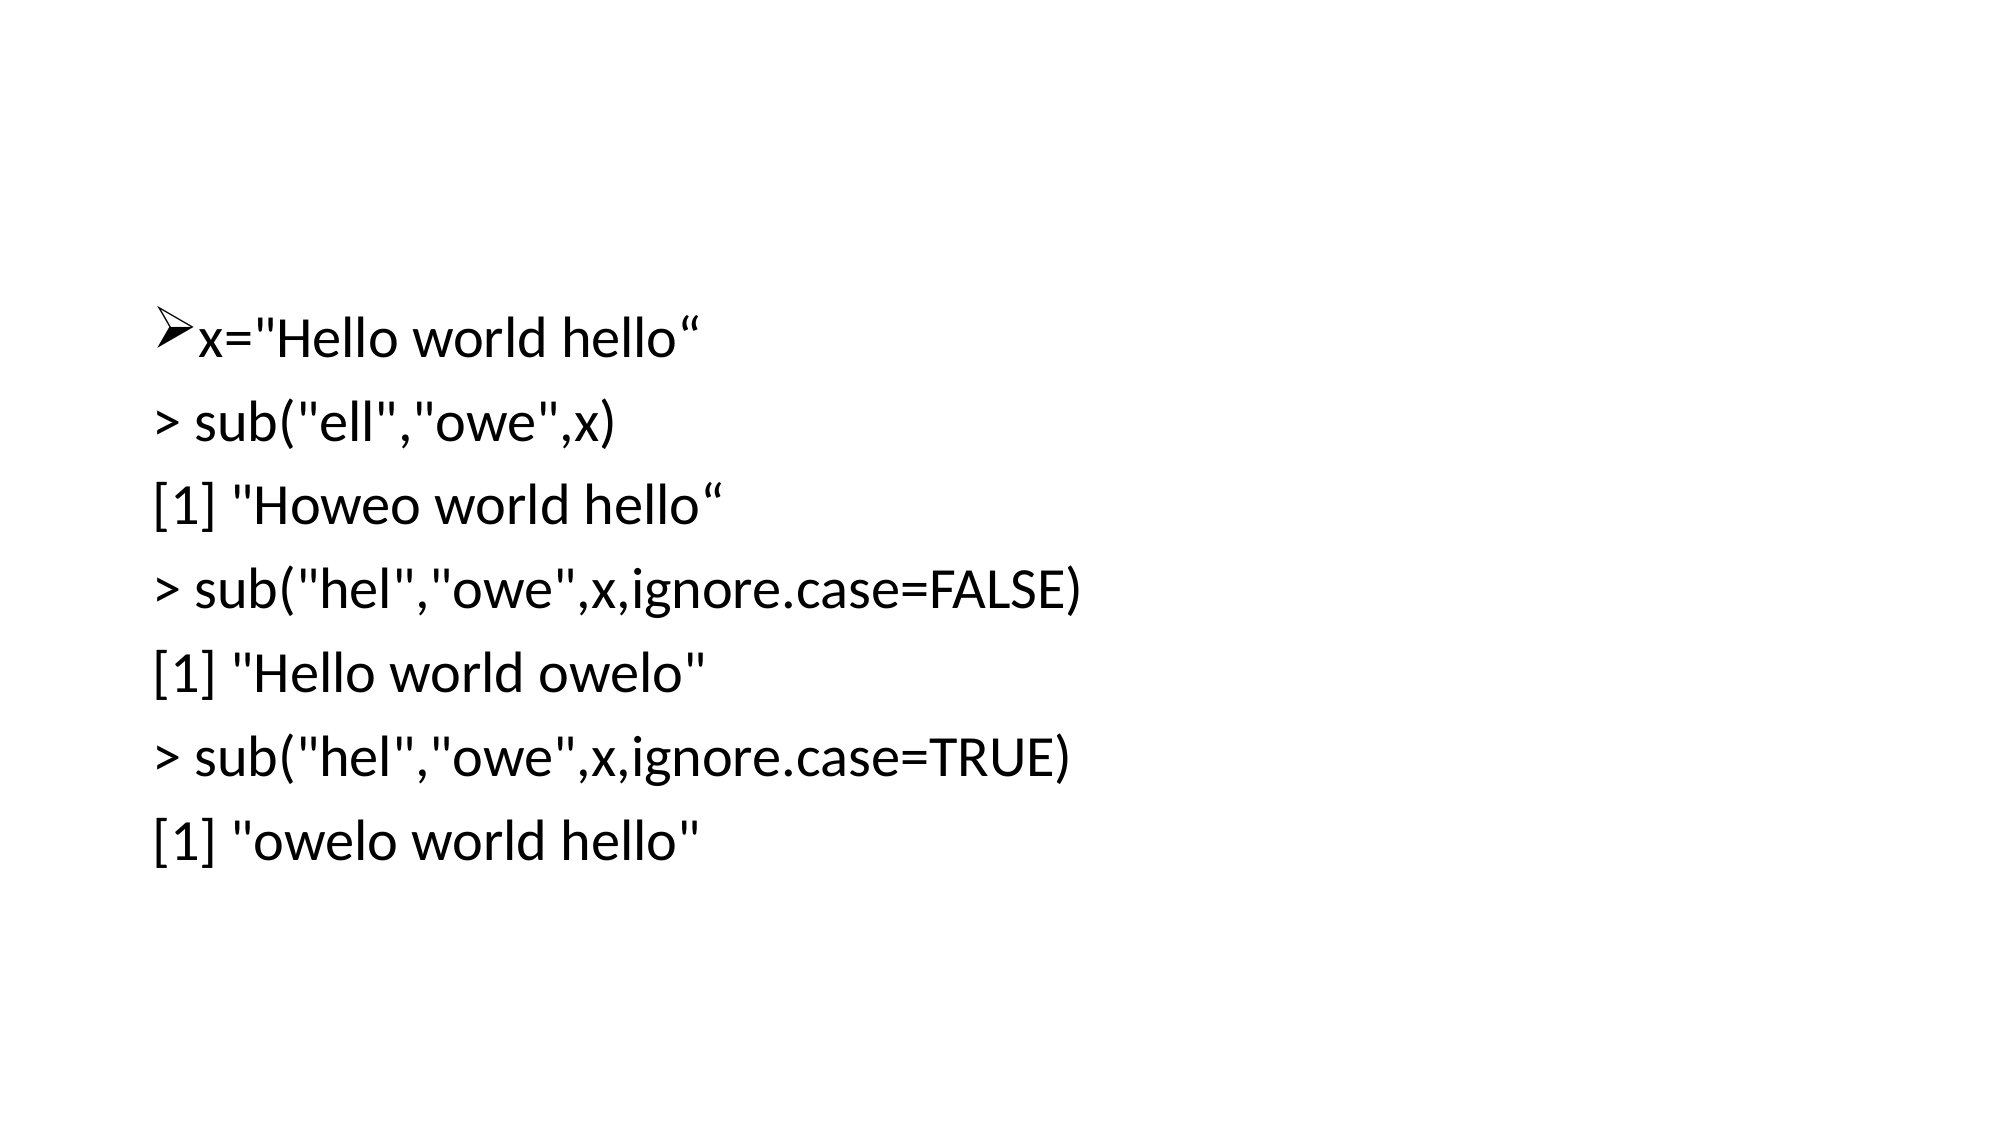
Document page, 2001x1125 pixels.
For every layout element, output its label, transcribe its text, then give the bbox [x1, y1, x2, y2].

list x="Hello world hello“ > sub("ell","owe",x) [1] "Howeo world hello“ > sub("hel","owe",x,ignore.case=FALSE) [1] "Hello world owelo" > sub("hel","owe",x,ignore.case=TRUE) [1] "owelo world hello" [137, 299, 1863, 1014]
